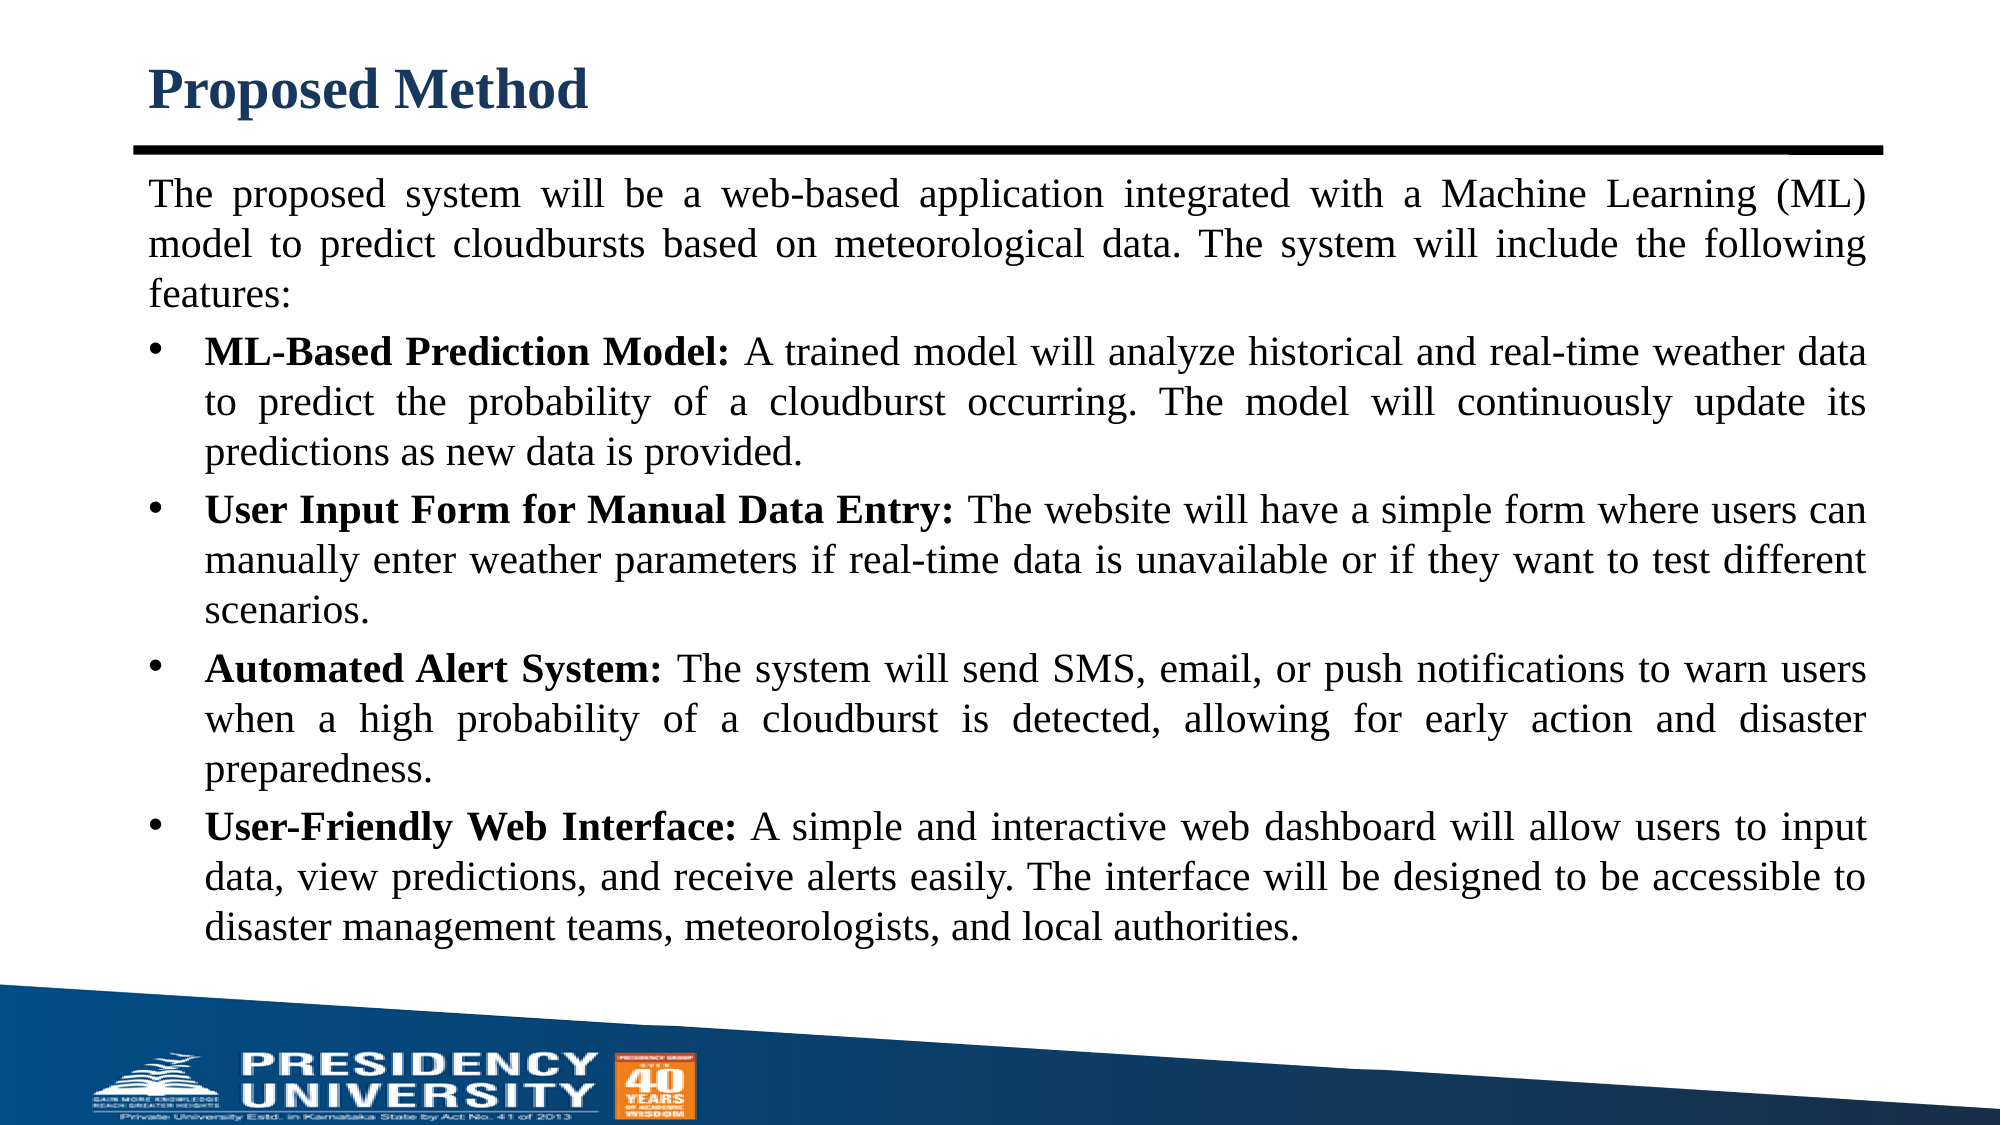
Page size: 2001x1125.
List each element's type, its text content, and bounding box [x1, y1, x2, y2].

list The proposed system will be a web-based application integrated with a Machine Learning (ML) model to predict cloudbursts based on meteorological data. The system will include the following features: ML-Based Prediction Model: A trained model will analyze historical and real-time weather data to predict the probability of a cloudburst occurring. The model will continuously update its predictions as new data is provided. User Input Form for Manual Data Entry: The website will have a simple form where users can manually enter weather parameters if real-time data is unavailable or if they want to test different scenarios. Automated Alert System: The system will send SMS, email, or push notifications to warn users when a high probability of a cloudburst is detected, allowing for early action and disaster preparedness. User-Friendly Web Interface: A simple and interactive web dashboard will allow users to input data, view predictions, and receive alerts easily. The interface will be designed to be accessible to disaster management teams, meteorologists, and local authorities. [133, 157, 1884, 1032]
picture [0, 982, 2000, 1125]
title Proposed Method [133, 45, 1884, 125]
